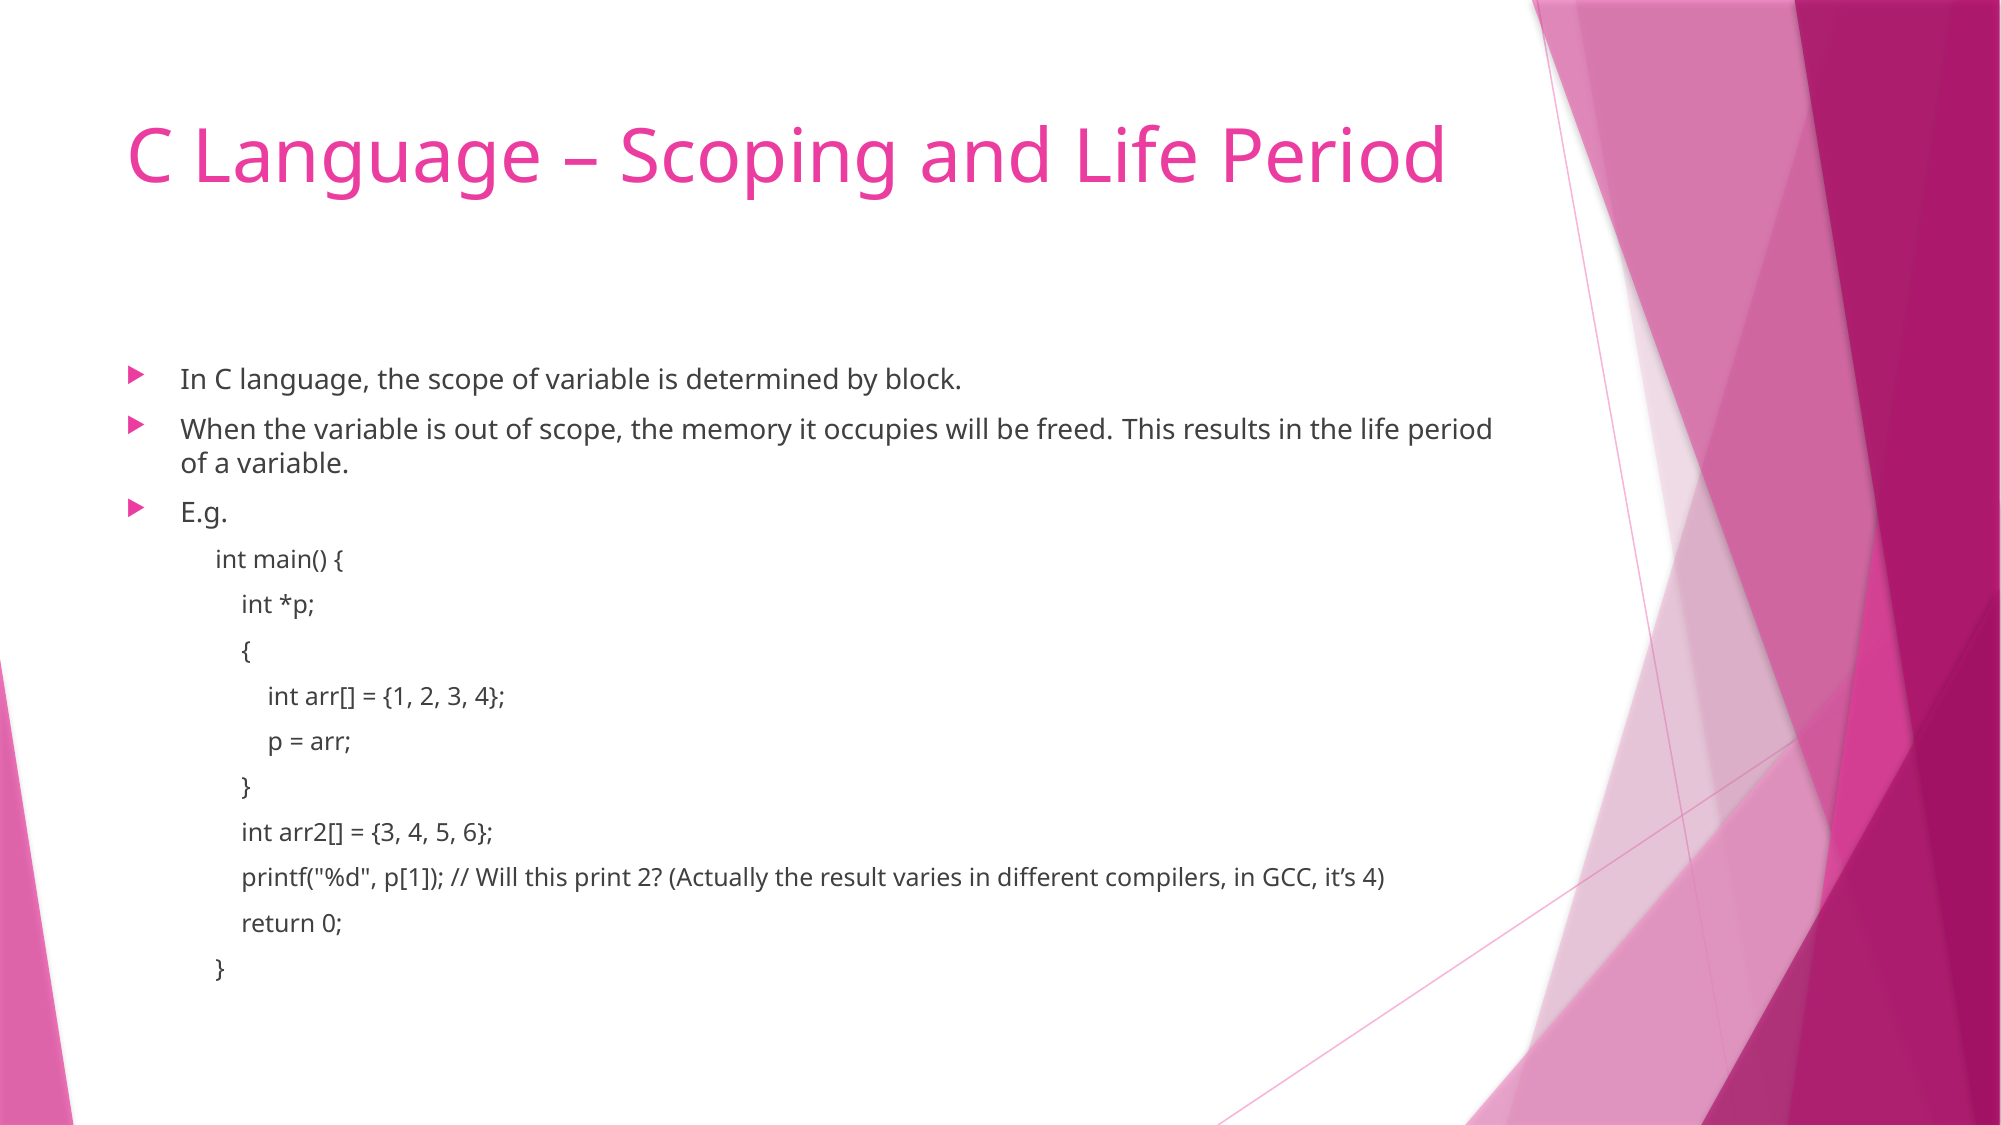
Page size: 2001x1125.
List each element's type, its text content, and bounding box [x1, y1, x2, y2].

list In C language, the scope of variable is determined by block. When the variable is out of scope, the memory it occupies will be freed. This results in the life period of a variable. E.g. int main() { int *p; { int arr[] = {1, 2, 3, 4}; p = arr; } int arr2[] = {3, 4, 5, 6}; printf("%d", p[1]); // Will this print 2? (Actually the result varies in different compilers, in GCC, it’s 4) return 0; } [111, 354, 1522, 992]
title C Language – Scoping and Life Period [111, 99, 1522, 317]
